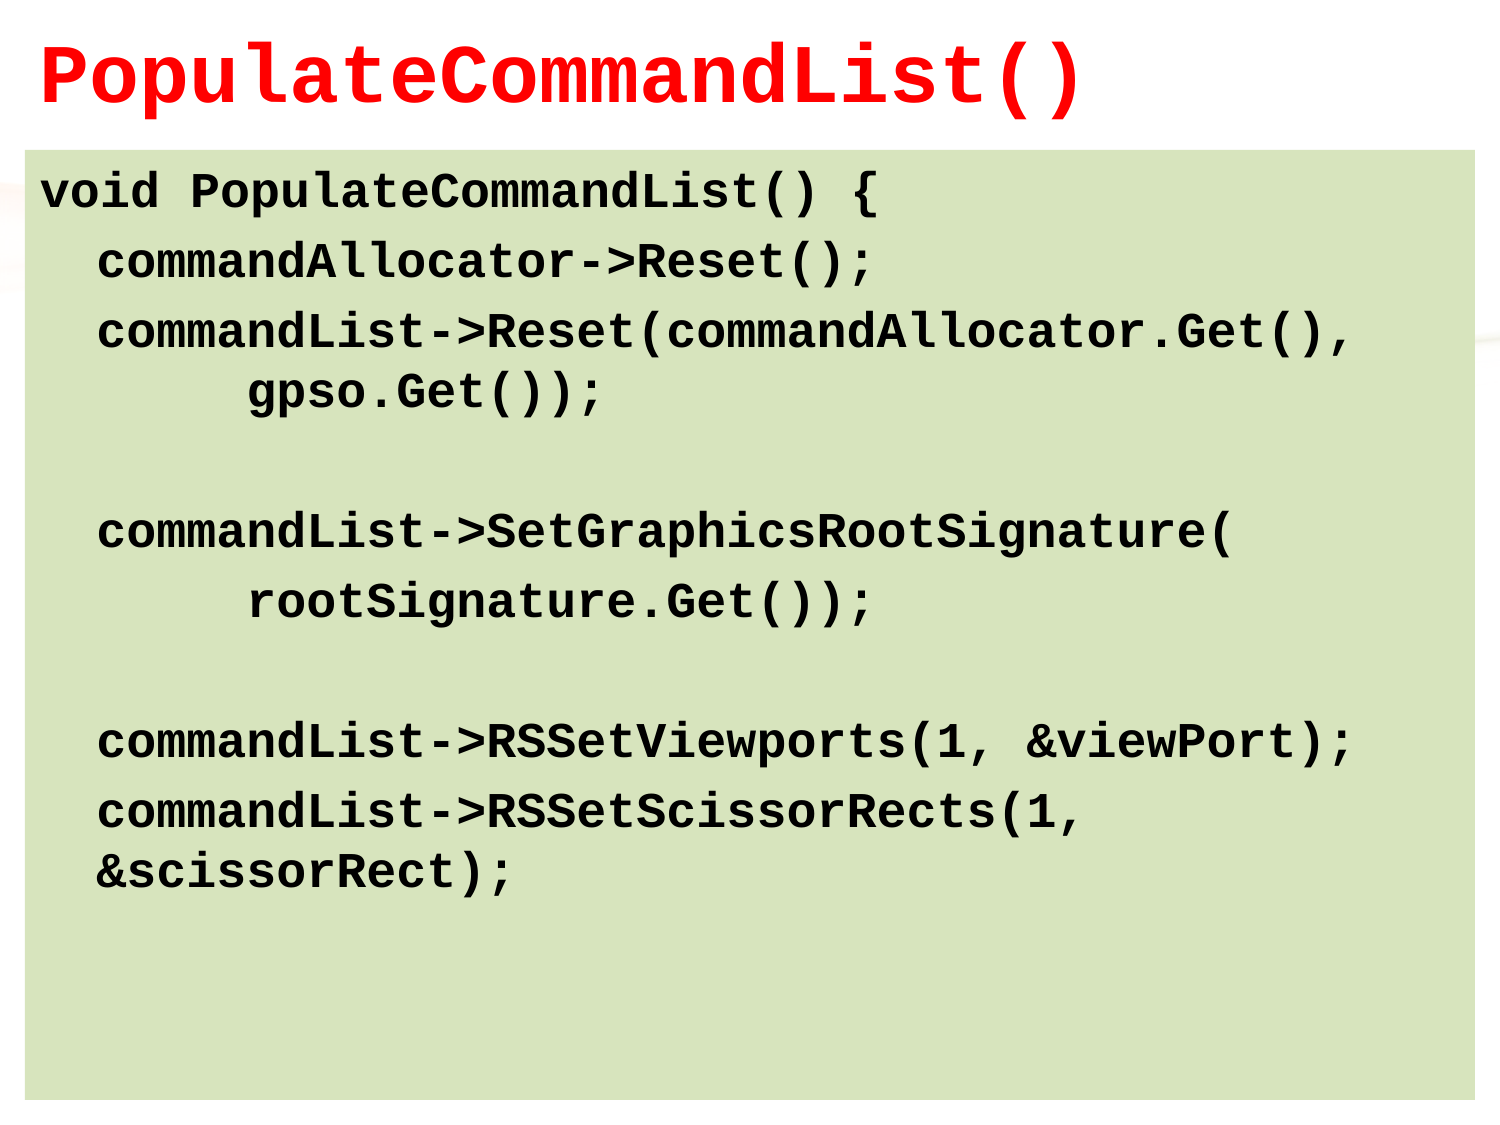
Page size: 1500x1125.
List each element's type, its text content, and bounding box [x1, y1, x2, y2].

list void PopulateCommandList() { commandAllocator->Reset(); commandList->Reset(commandAllocator.Get(), gpso.Get()); commandList->SetGraphicsRootSignature( rootSignature.Get()); commandList->RSSetViewports(1, &viewPort); commandList->RSSetScissorRects(1, &scissorRect); [24, 149, 1475, 1100]
title PopulateCommandList() [24, 12, 1475, 125]
